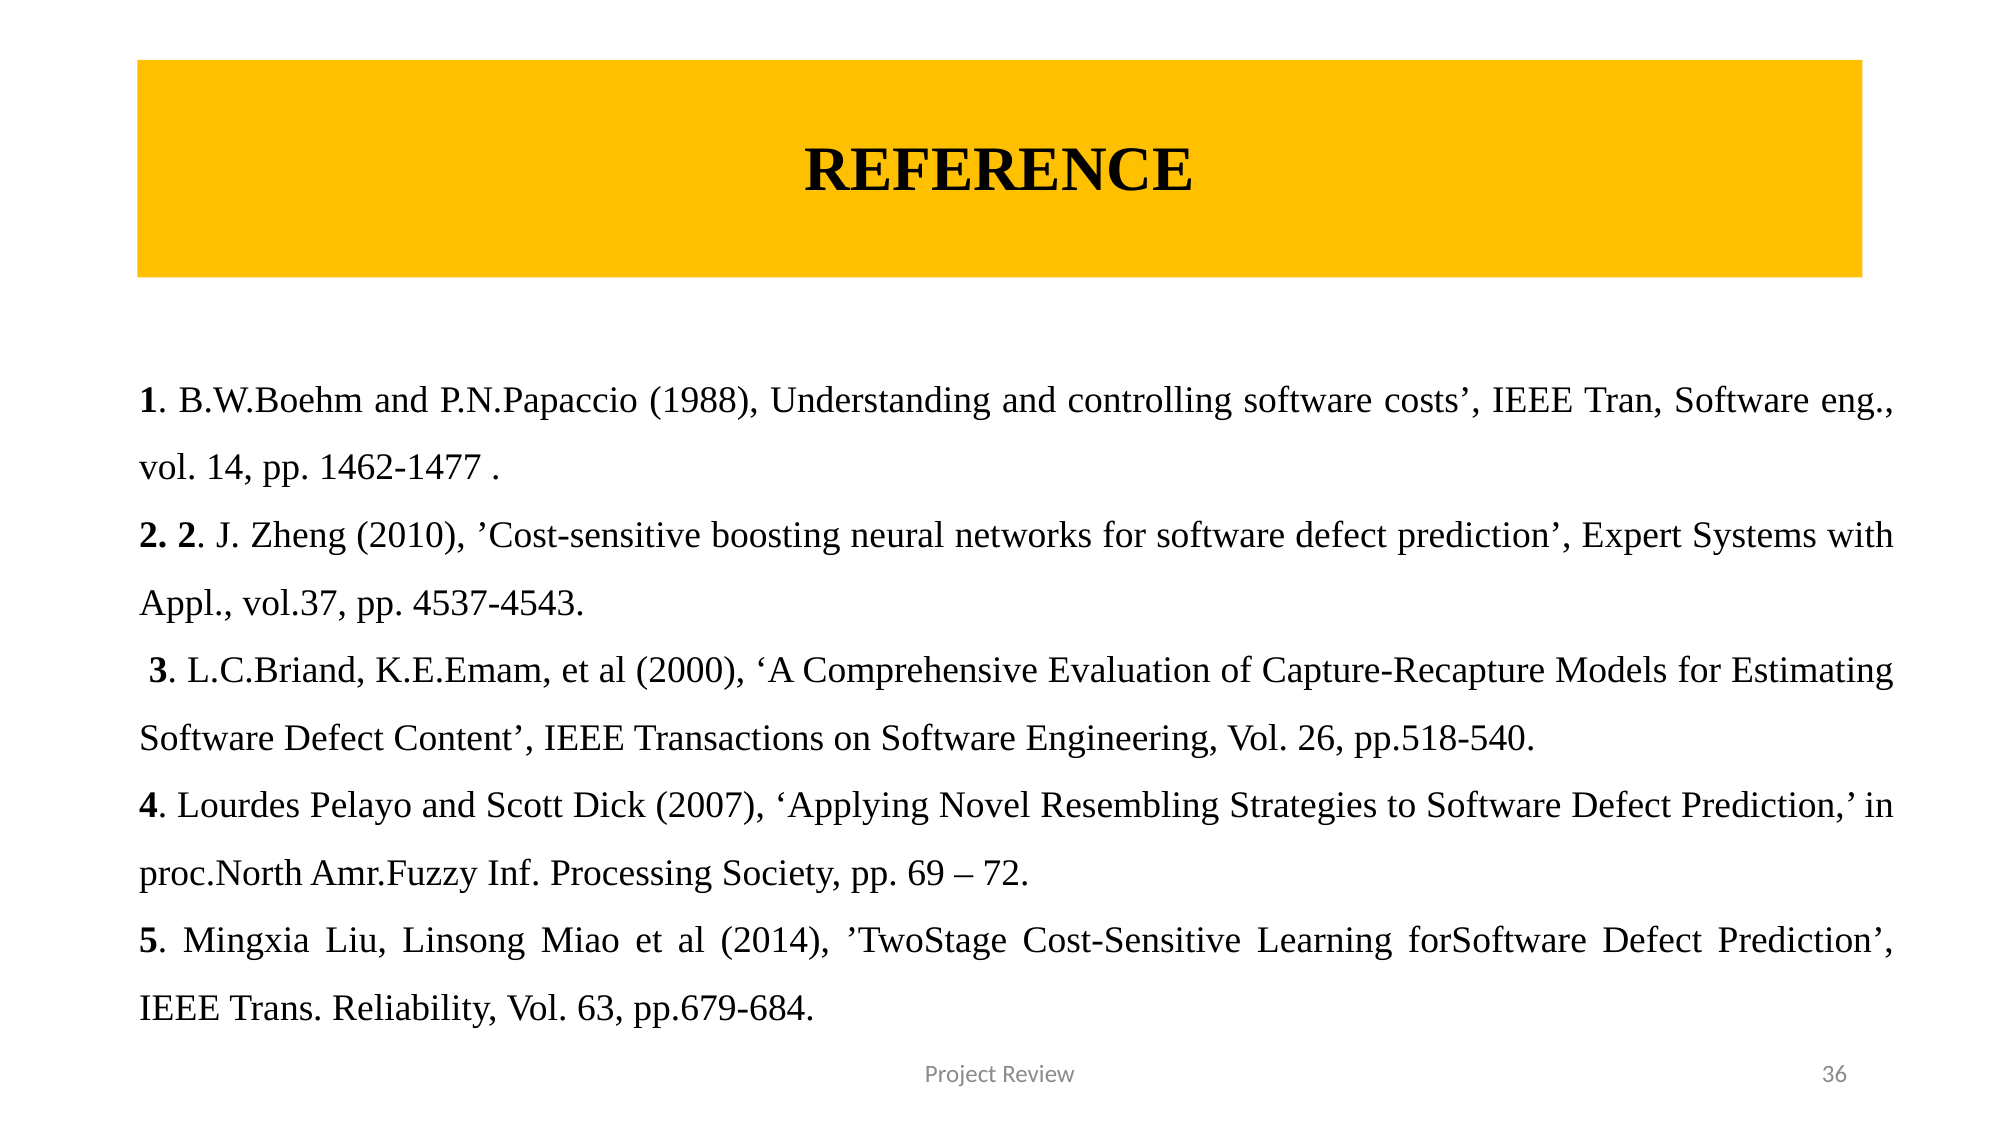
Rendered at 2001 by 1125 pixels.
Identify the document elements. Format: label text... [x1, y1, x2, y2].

title REFERENCE [137, 59, 1863, 278]
slide_number 36 [1412, 1042, 1863, 1103]
text_box 1. B.W.Boehm and P.N.Papaccio (1988), Understanding and controlling software costs’, IEEE Tran, Software eng., vol. 14, pp. 1462-1477 . 2. 2. J. Zheng (2010), ’Cost-sensitive boosting neural networks for software defect prediction’, Expert Systems with Appl., vol.37, pp. 4537-4543. 3. L.C.Briand, K.E.Emam, et al (2000), ‘A Comprehensive Evaluation of Capture-Recapture Models for Estimating Software Defect Content’, IEEE Transactions on Software Engineering, Vol. 26, pp.518-540. 4. Lourdes Pelayo and Scott Dick (2007), ‘Applying Novel Resembling Strategies to Software Defect Prediction,’ in proc.North Amr.Fuzzy Inf. Processing Society, pp. 69 – 72. 5. Mingxia Liu, Linsong Miao et al (2014), ’TwoStage Cost-Sensitive Learning forSoftware Defect Prediction’, IEEE Trans. Reliability, Vol. 63, pp.679-684. [79, 345, 1921, 1035]
footer Project Review [662, 1042, 1338, 1103]
